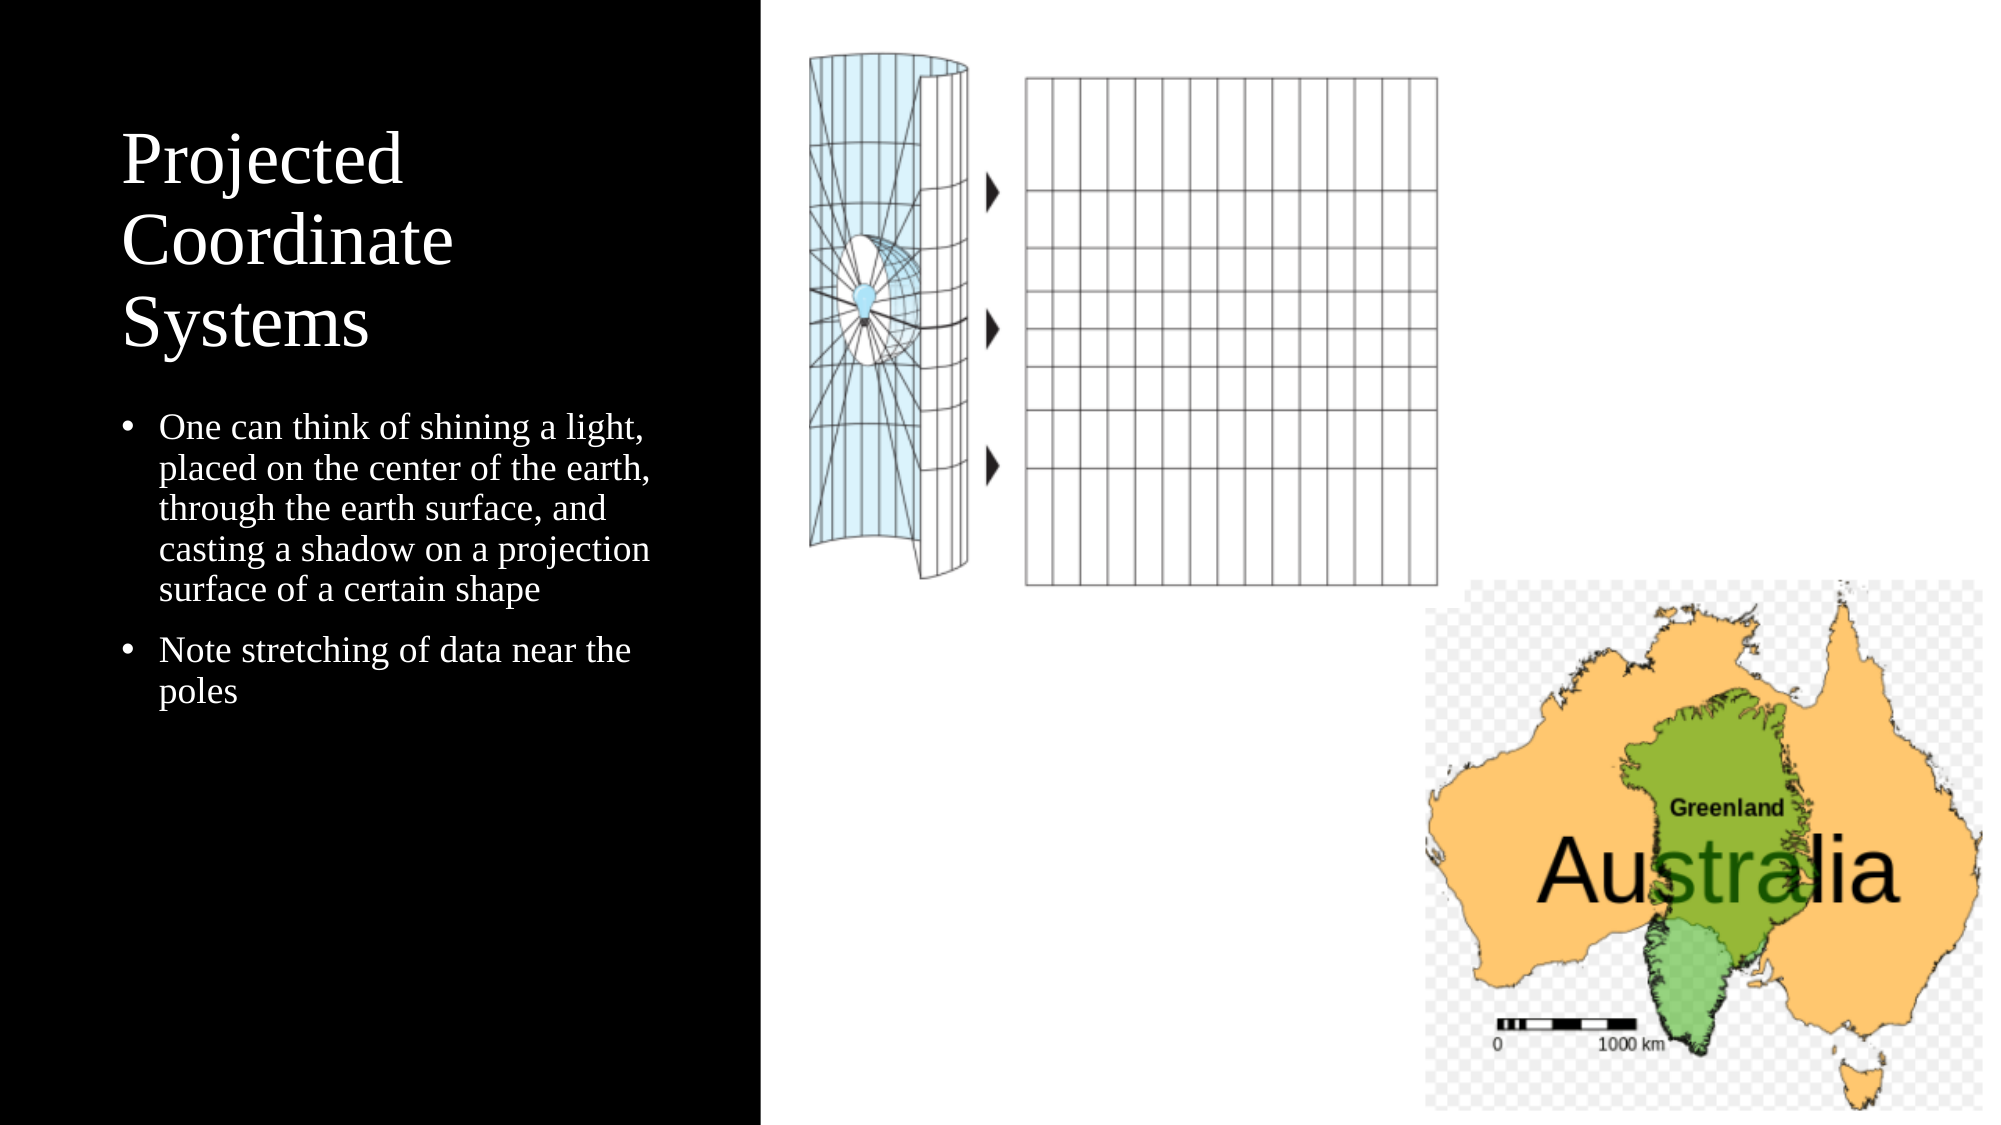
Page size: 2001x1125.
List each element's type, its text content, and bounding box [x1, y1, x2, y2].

title Projected Coordinate Systems [106, 103, 708, 379]
list One can think of shining a light, placed on the center of the earth, through the earth surface, and casting a shadow on a projection surface of a certain shape Note stretching of data near the poles [106, 399, 708, 1020]
picture [809, 25, 2000, 1125]
text_box [759, 0, 2000, 1125]
